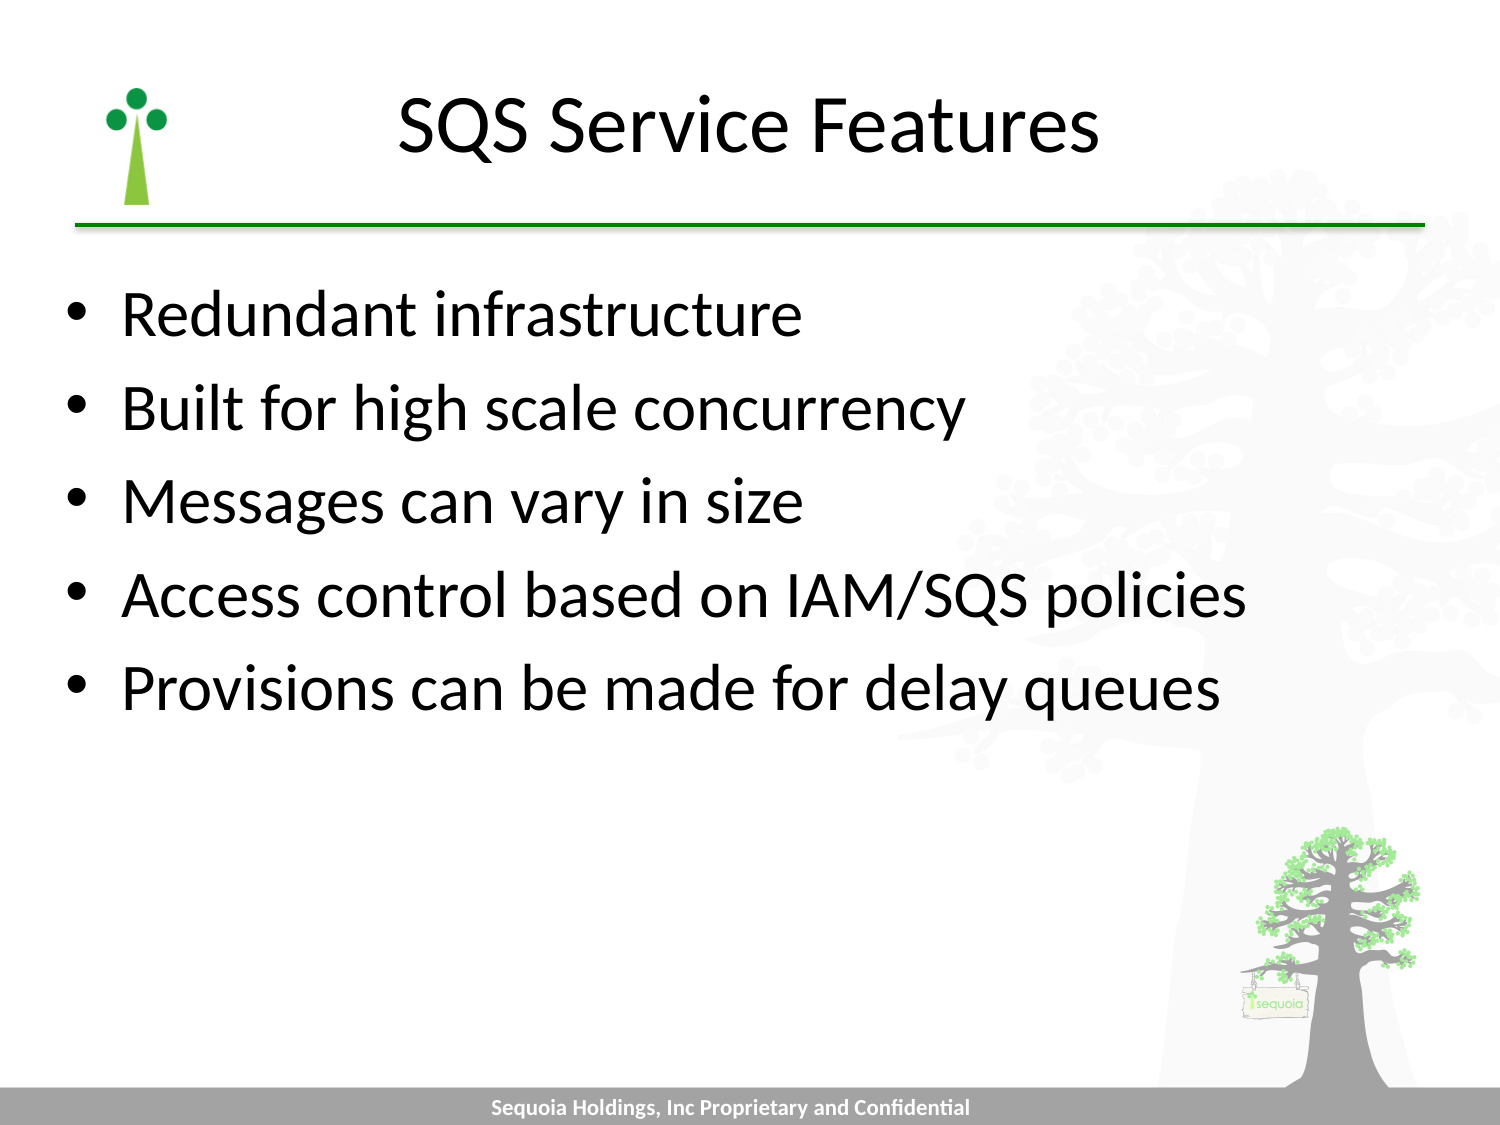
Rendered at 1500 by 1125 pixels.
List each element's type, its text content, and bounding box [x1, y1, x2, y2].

title SQS Service Features [74, 24, 1426, 213]
list Redundant infrastructure Built for high scale concurrency Messages can vary in size Access control based on IAM/SQS policies Provisions can be made for delay queues [50, 262, 1438, 1063]
footer Sequoia Holdings, Inc Proprietary and Confidential [375, 1085, 1088, 1125]
